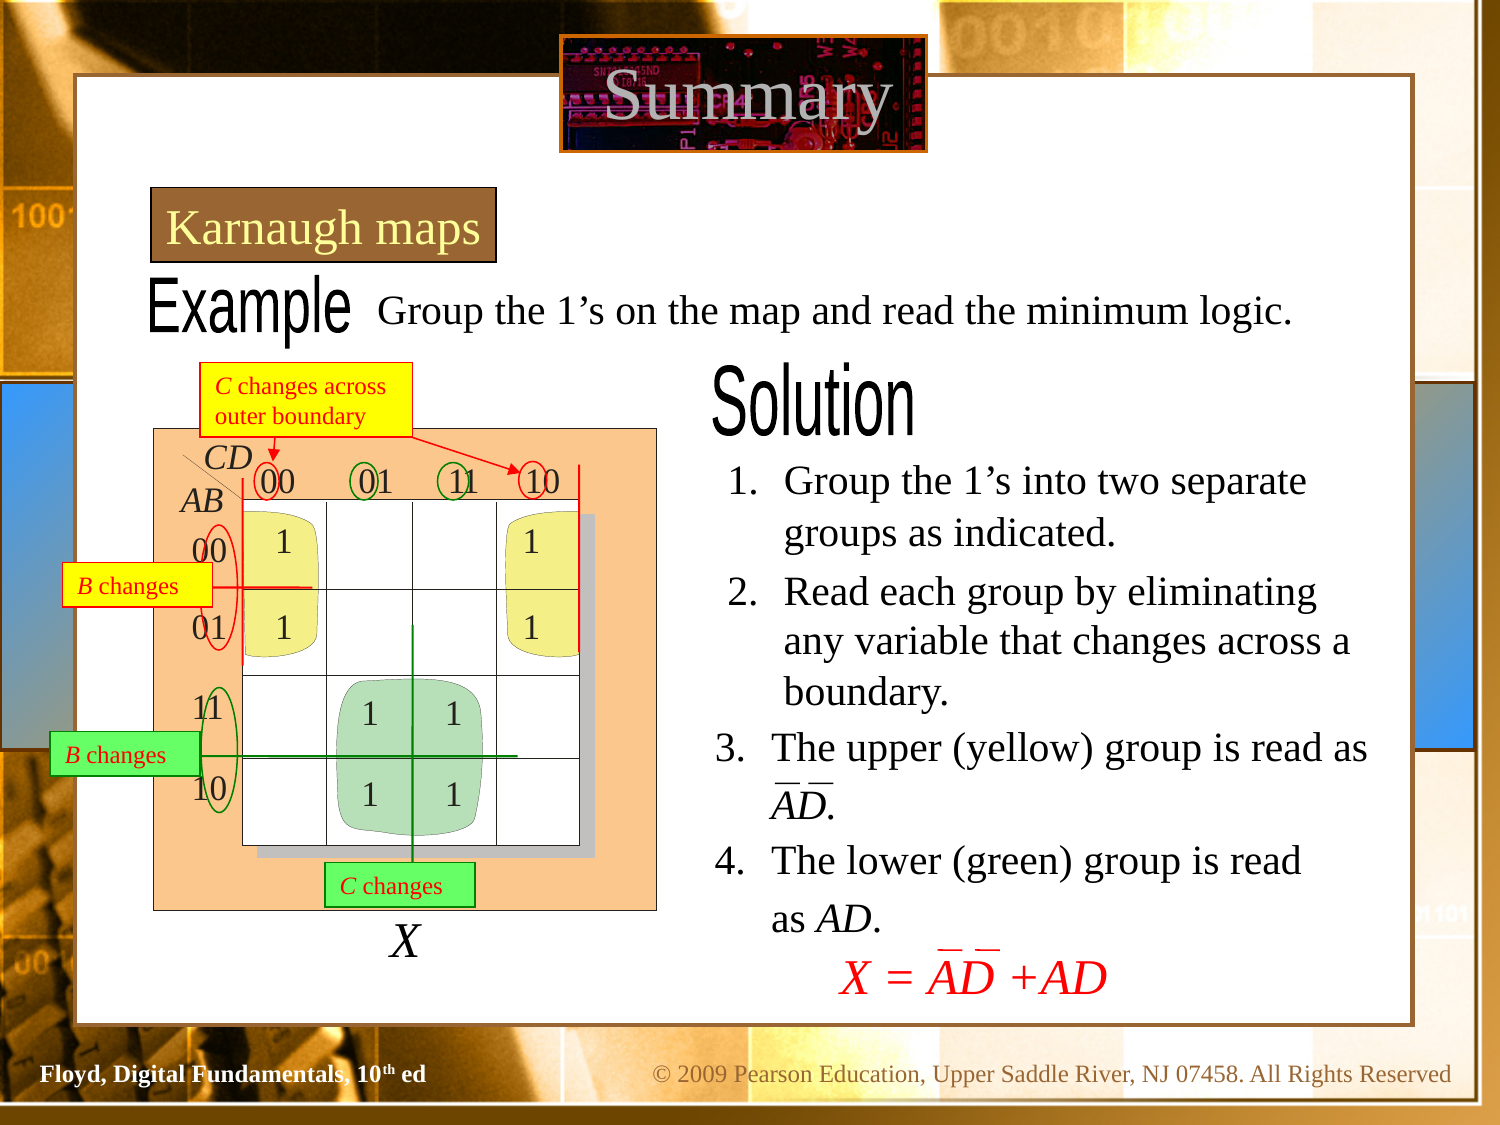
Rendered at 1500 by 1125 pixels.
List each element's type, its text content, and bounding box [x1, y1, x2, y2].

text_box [49, 462, 518, 910]
text_box 1. Group the 1’s into two separate groups as indicated. Read each group by eliminating any variable that changes across a boundary. [712, 437, 1388, 712]
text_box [62, 362, 580, 666]
text_box The lower (green) group is read as AD. [699, 838, 1363, 950]
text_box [149, 424, 663, 916]
text_box X [374, 916, 463, 975]
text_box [699, 712, 1400, 838]
picture [562, 37, 925, 150]
picture [0, 0, 1500, 1125]
text_box Group the 1’s on the map and read the minimum logic. [362, 275, 1338, 340]
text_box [824, 937, 1150, 1013]
text_box Karnaugh maps [150, 187, 496, 263]
